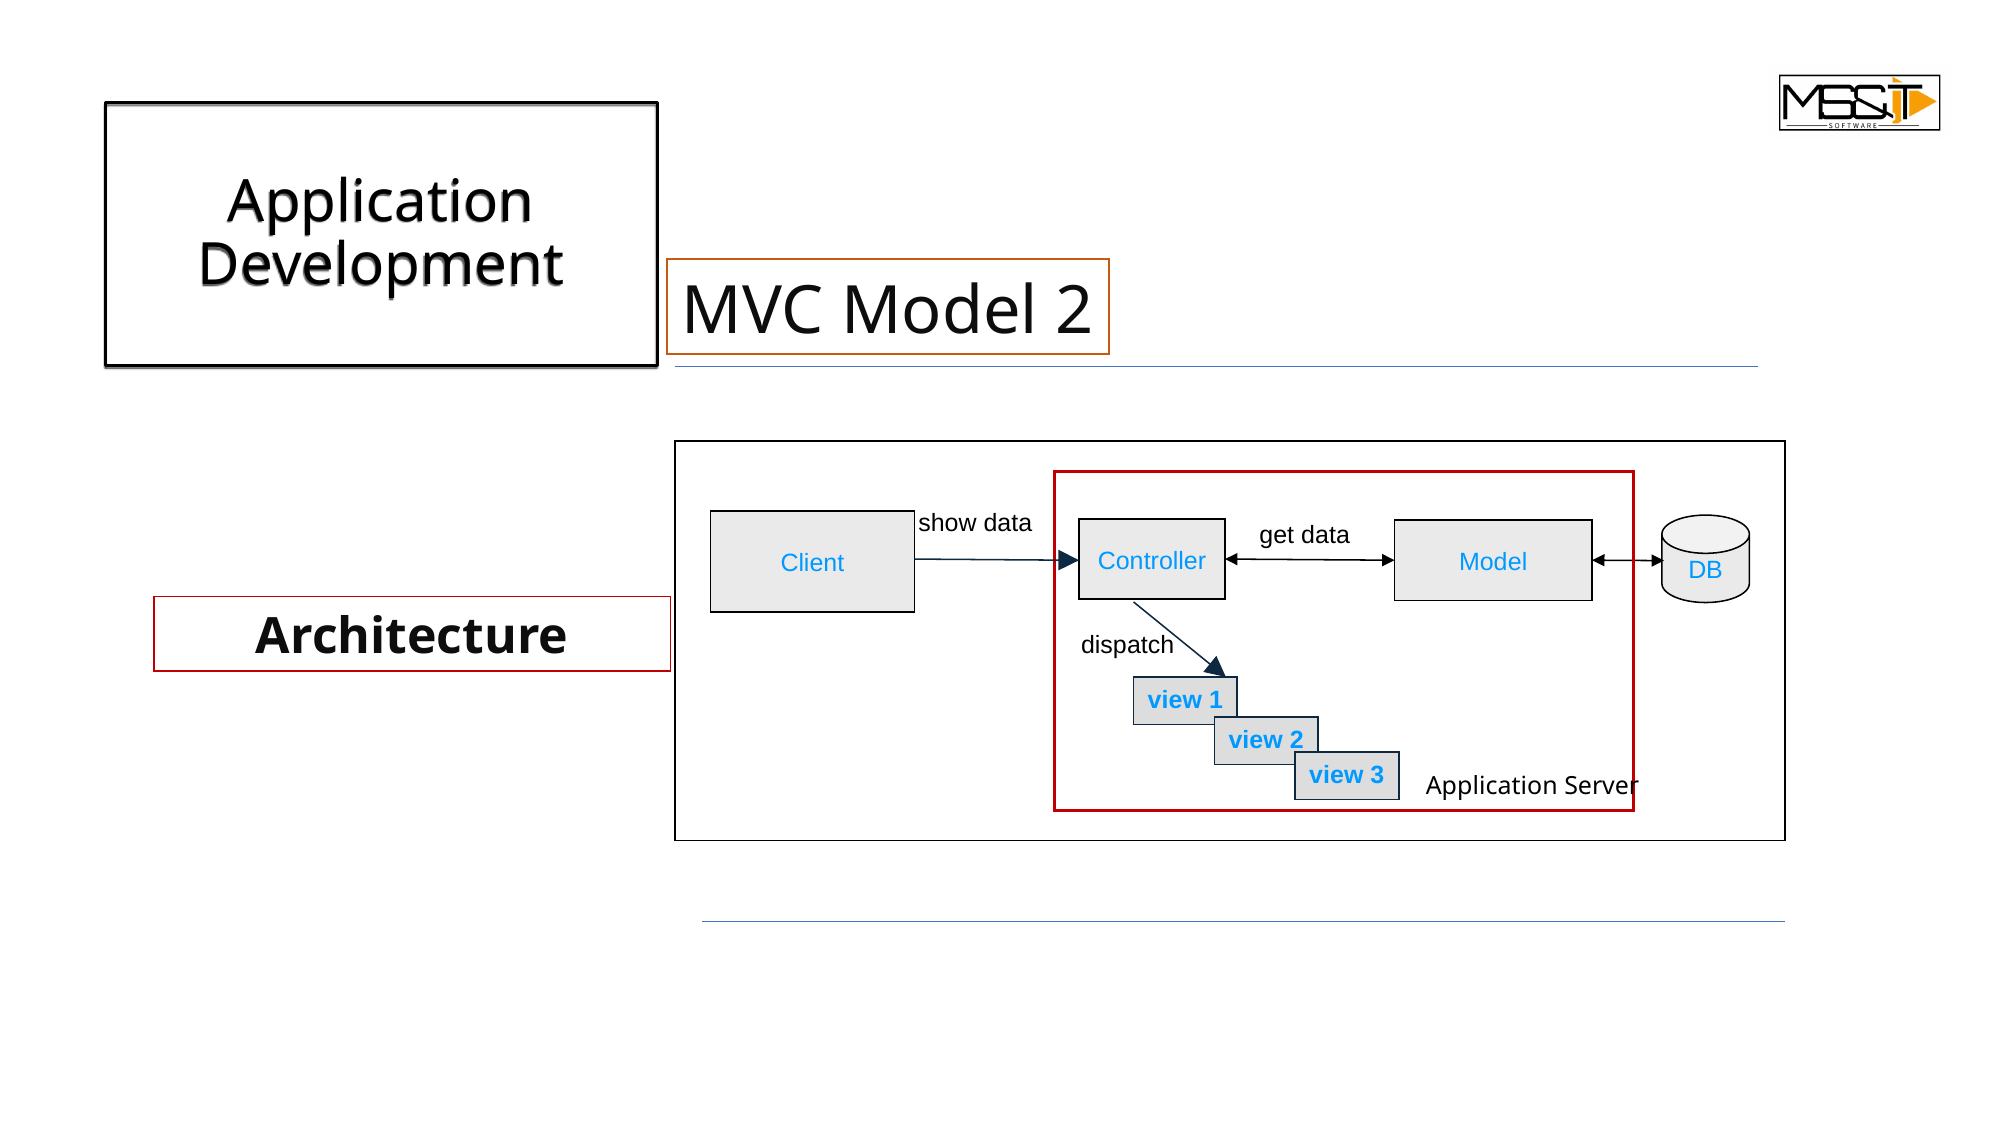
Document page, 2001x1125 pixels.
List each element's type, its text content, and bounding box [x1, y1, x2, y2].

text_box show data [903, 498, 1053, 544]
text_box view 2 [1214, 717, 1319, 765]
text_box dispatch [1058, 614, 1133, 677]
text_box [674, 441, 1786, 841]
text_box get data [1235, 504, 1375, 558]
text_box get data [1235, 561, 1375, 567]
text_box view 3 [1295, 752, 1399, 800]
text_box Client [710, 510, 915, 613]
text_box MVC Model 2 [666, 259, 1109, 355]
title Application Development [105, 102, 658, 366]
text_box Application Server [1411, 762, 1664, 807]
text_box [1133, 601, 1227, 678]
text_box view 1 [1133, 677, 1238, 725]
text_box Architecture [154, 596, 671, 672]
text_box [1053, 470, 1635, 812]
picture [1768, 64, 1951, 140]
text_box DB [1661, 515, 1750, 603]
